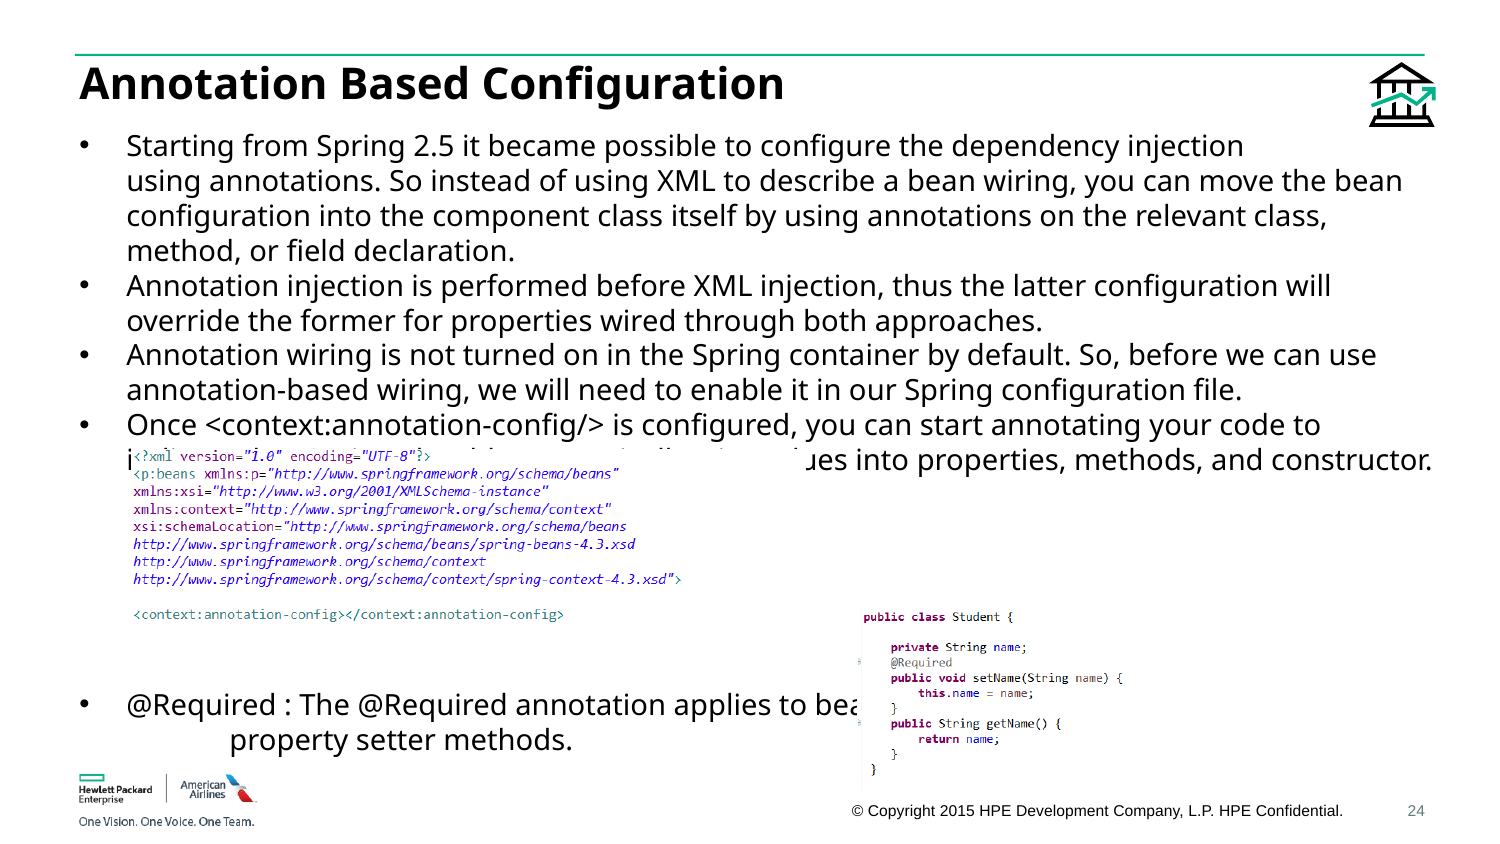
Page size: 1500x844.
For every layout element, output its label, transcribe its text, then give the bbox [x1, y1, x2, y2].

picture [131, 449, 806, 624]
text_box Starting from Spring 2.5 it became possible to configure the dependency injection using annotations. So instead of using XML to describe a bean wiring, you can move the bean configuration into the component class itself by using annotations on the relevant class, method, or field declaration. Annotation injection is performed before XML injection, thus the latter configuration will override the former for properties wired through both approaches. Annotation wiring is not turned on in the Spring container by default. So, before we can use annotation-based wiring, we will need to enable it in our Spring configuration file. Once <context:annotation-config/> is configured, you can start annotating your code to indicate that Spring should automatically wire values into properties, methods, and constructor. @Required : The @Required annotation applies to bean property setter methods. [79, 126, 1435, 798]
slide_number 24 [1359, 791, 1425, 820]
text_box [1368, 62, 1436, 127]
picture [74, 773, 258, 831]
picture [857, 609, 1309, 792]
title Annotation Based Configuration [79, 62, 1352, 116]
